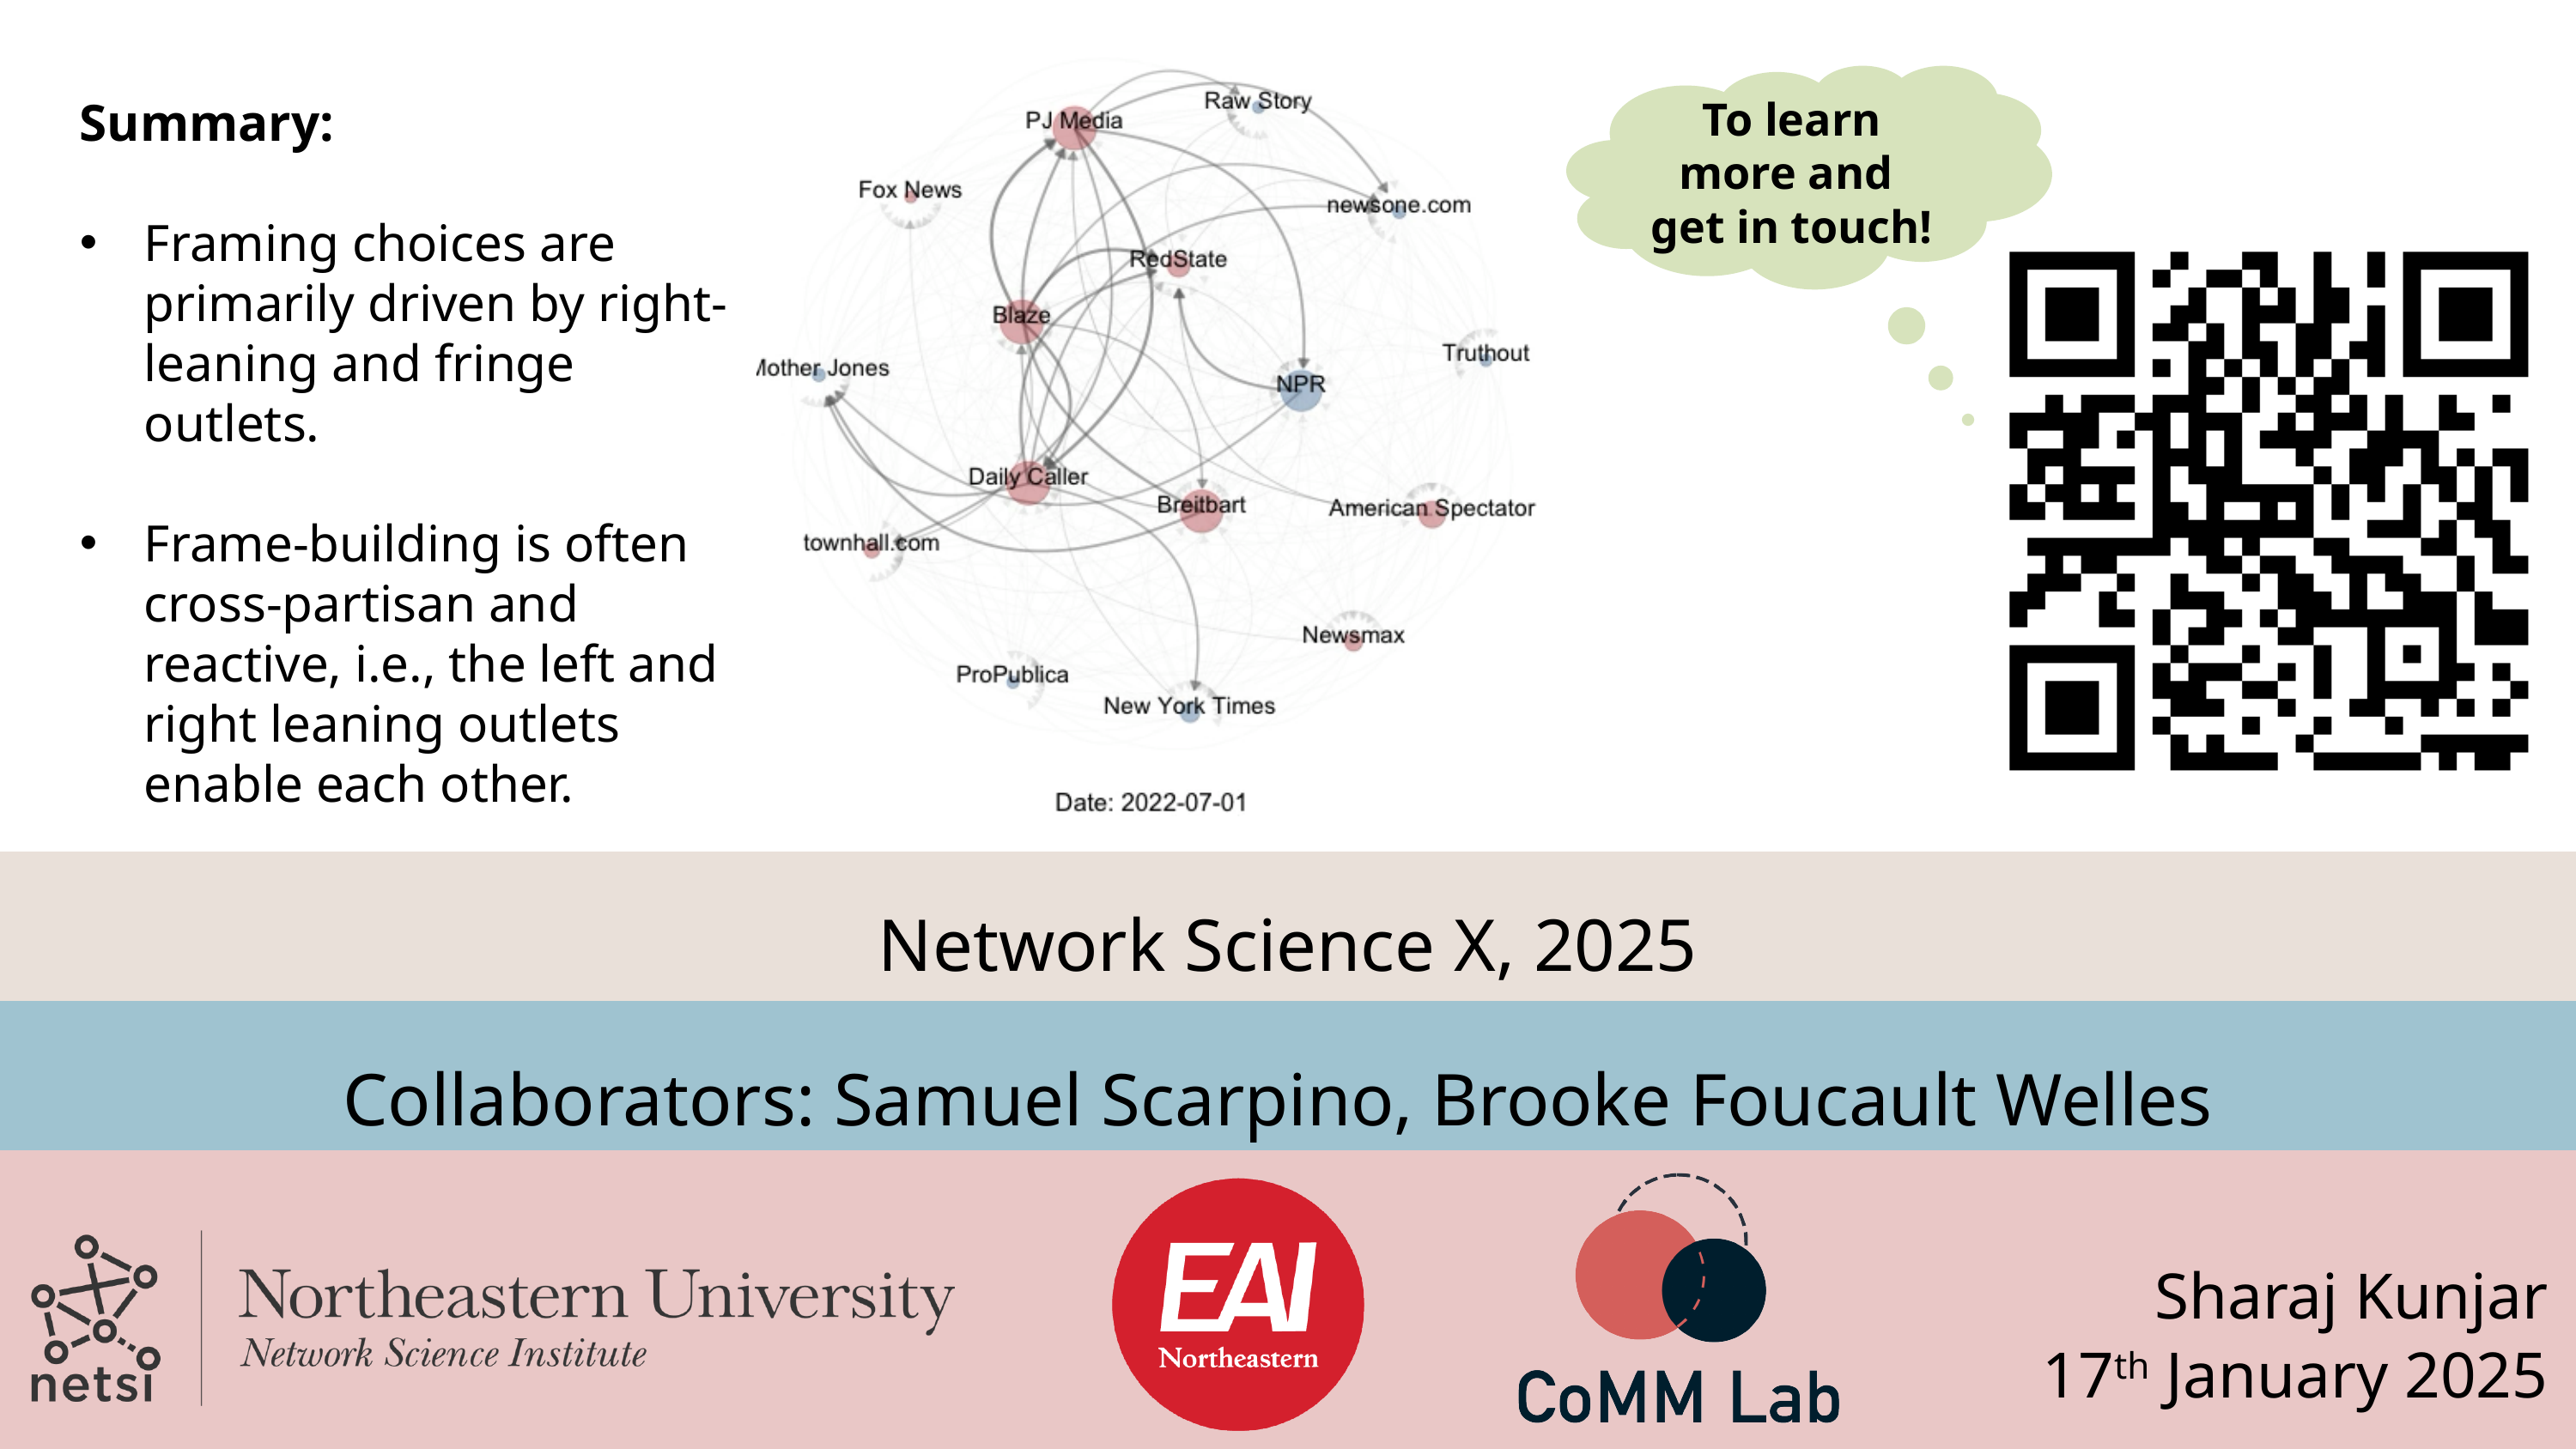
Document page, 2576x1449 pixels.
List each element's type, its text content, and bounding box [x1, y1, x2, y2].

picture [1515, 1172, 1843, 1443]
text_box Network Science X, 2025 [1593, 842, 2576, 986]
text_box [989, 0, 1587, 1449]
picture [26, 1225, 962, 1417]
picture [1112, 1178, 1365, 1431]
text_box To learn more and get in touch! [1886, 305, 1928, 347]
text_box To learn more and get in touch! [1593, 64, 2054, 292]
text_box To learn more and get in touch! [1926, 363, 1955, 392]
text_box Summary: Framing choices are primarily driven by right-leaning and fringe outlets. Frame-building is often cross-partisan and reactive, i.e., the left and right leaning outlets enable each other. [67, 85, 752, 819]
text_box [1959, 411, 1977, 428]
text_box Collaborators: Samuel Scarpino, Brooke Foucault Welles [0, 997, 983, 1141]
text_box Sharaj Kunjar 17th January 2025 [1846, 1253, 2549, 1410]
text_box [756, 24, 1549, 817]
text_box Collaborators: Samuel Scarpino, Brooke Foucault Welles [1593, 997, 2576, 1141]
picture [1990, 232, 2549, 791]
text_box Network Science X, 2025 [0, 842, 983, 986]
